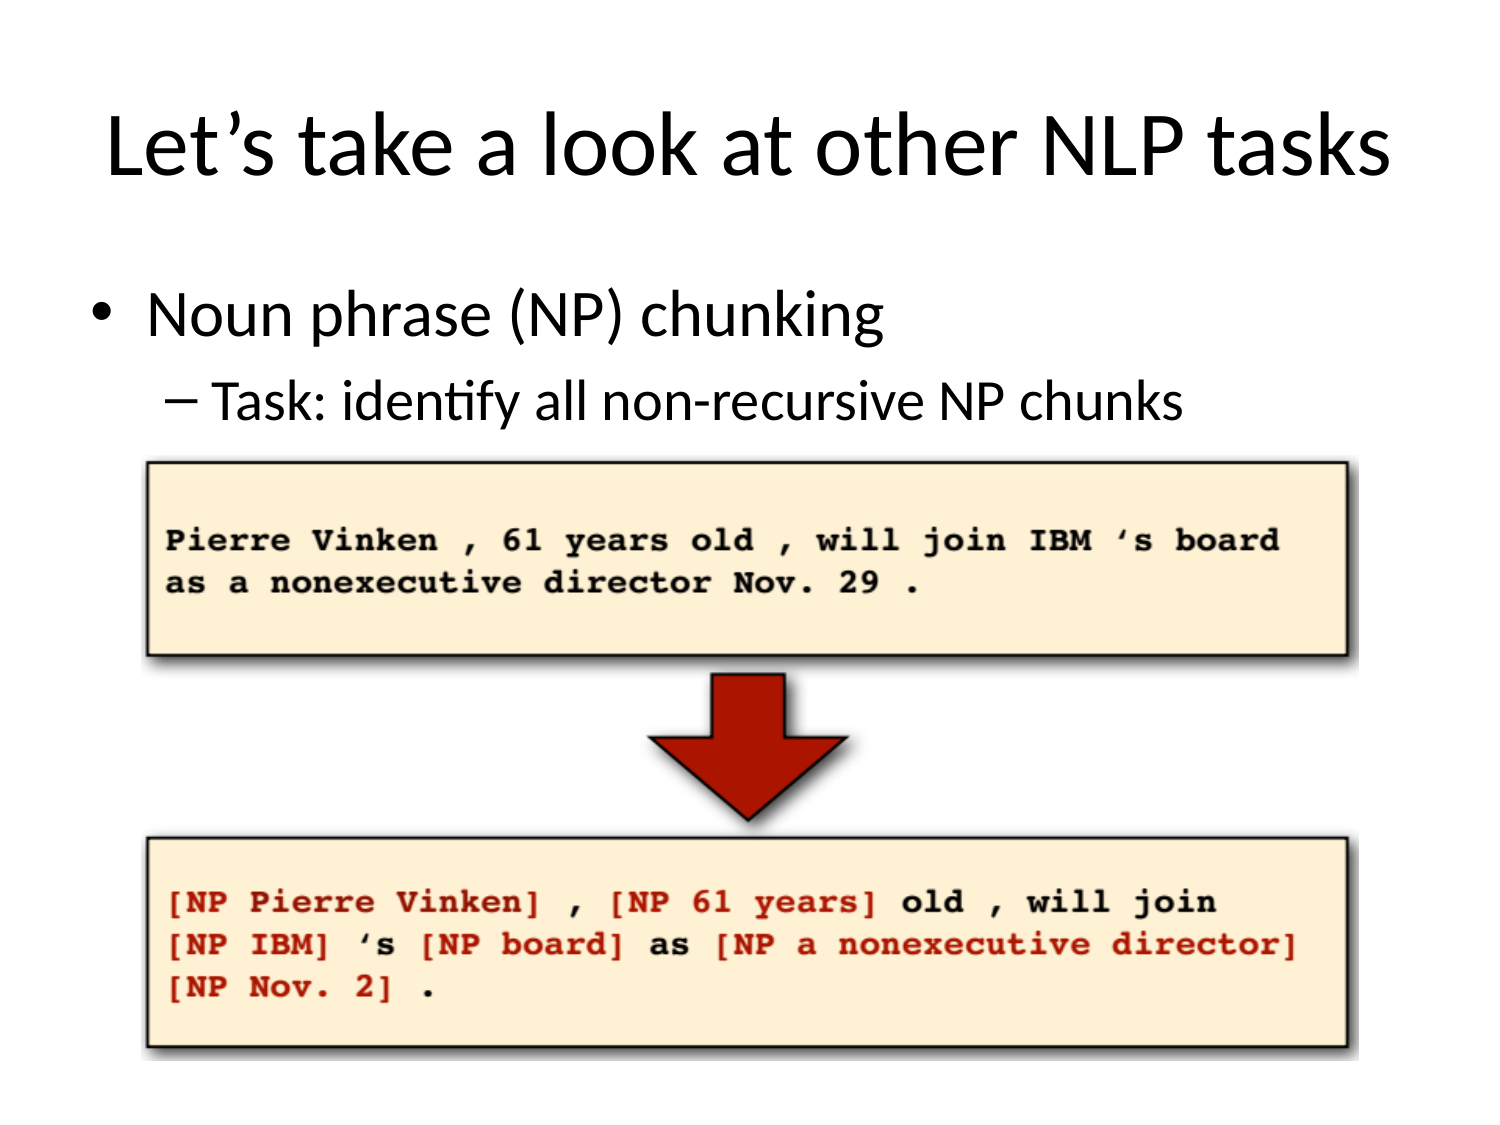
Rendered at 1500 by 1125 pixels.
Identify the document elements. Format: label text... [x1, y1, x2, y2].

list Noun phrase (NP) chunking Task: identify all non-recursive NP chunks [75, 262, 1425, 1005]
picture [141, 455, 1359, 1061]
title Let’s take a look at other NLP tasks [75, 45, 1425, 233]
